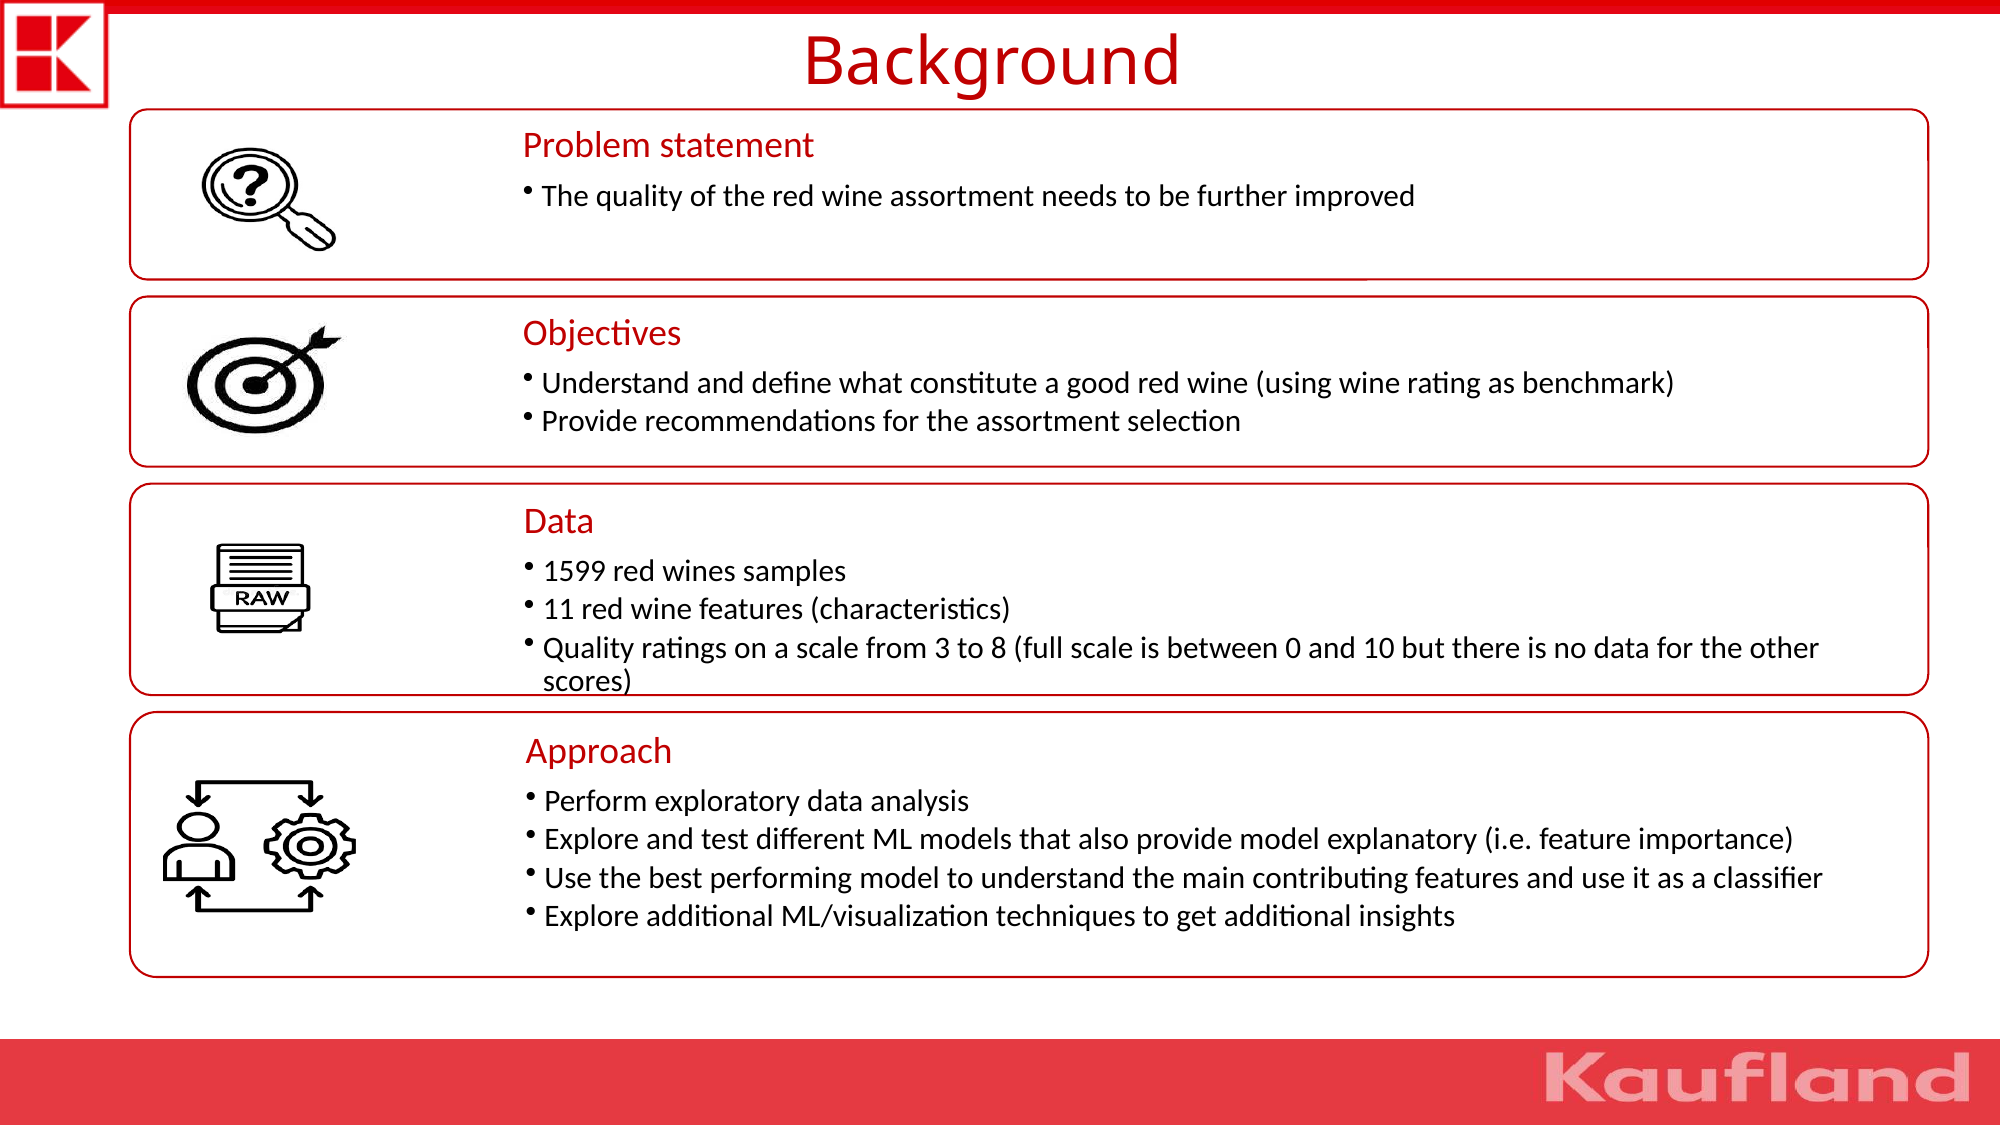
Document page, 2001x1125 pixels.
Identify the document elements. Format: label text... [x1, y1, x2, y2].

title Background [130, 26, 1855, 99]
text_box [129, 109, 1929, 978]
picture [0, 0, 2000, 110]
picture [0, 1039, 2000, 1125]
